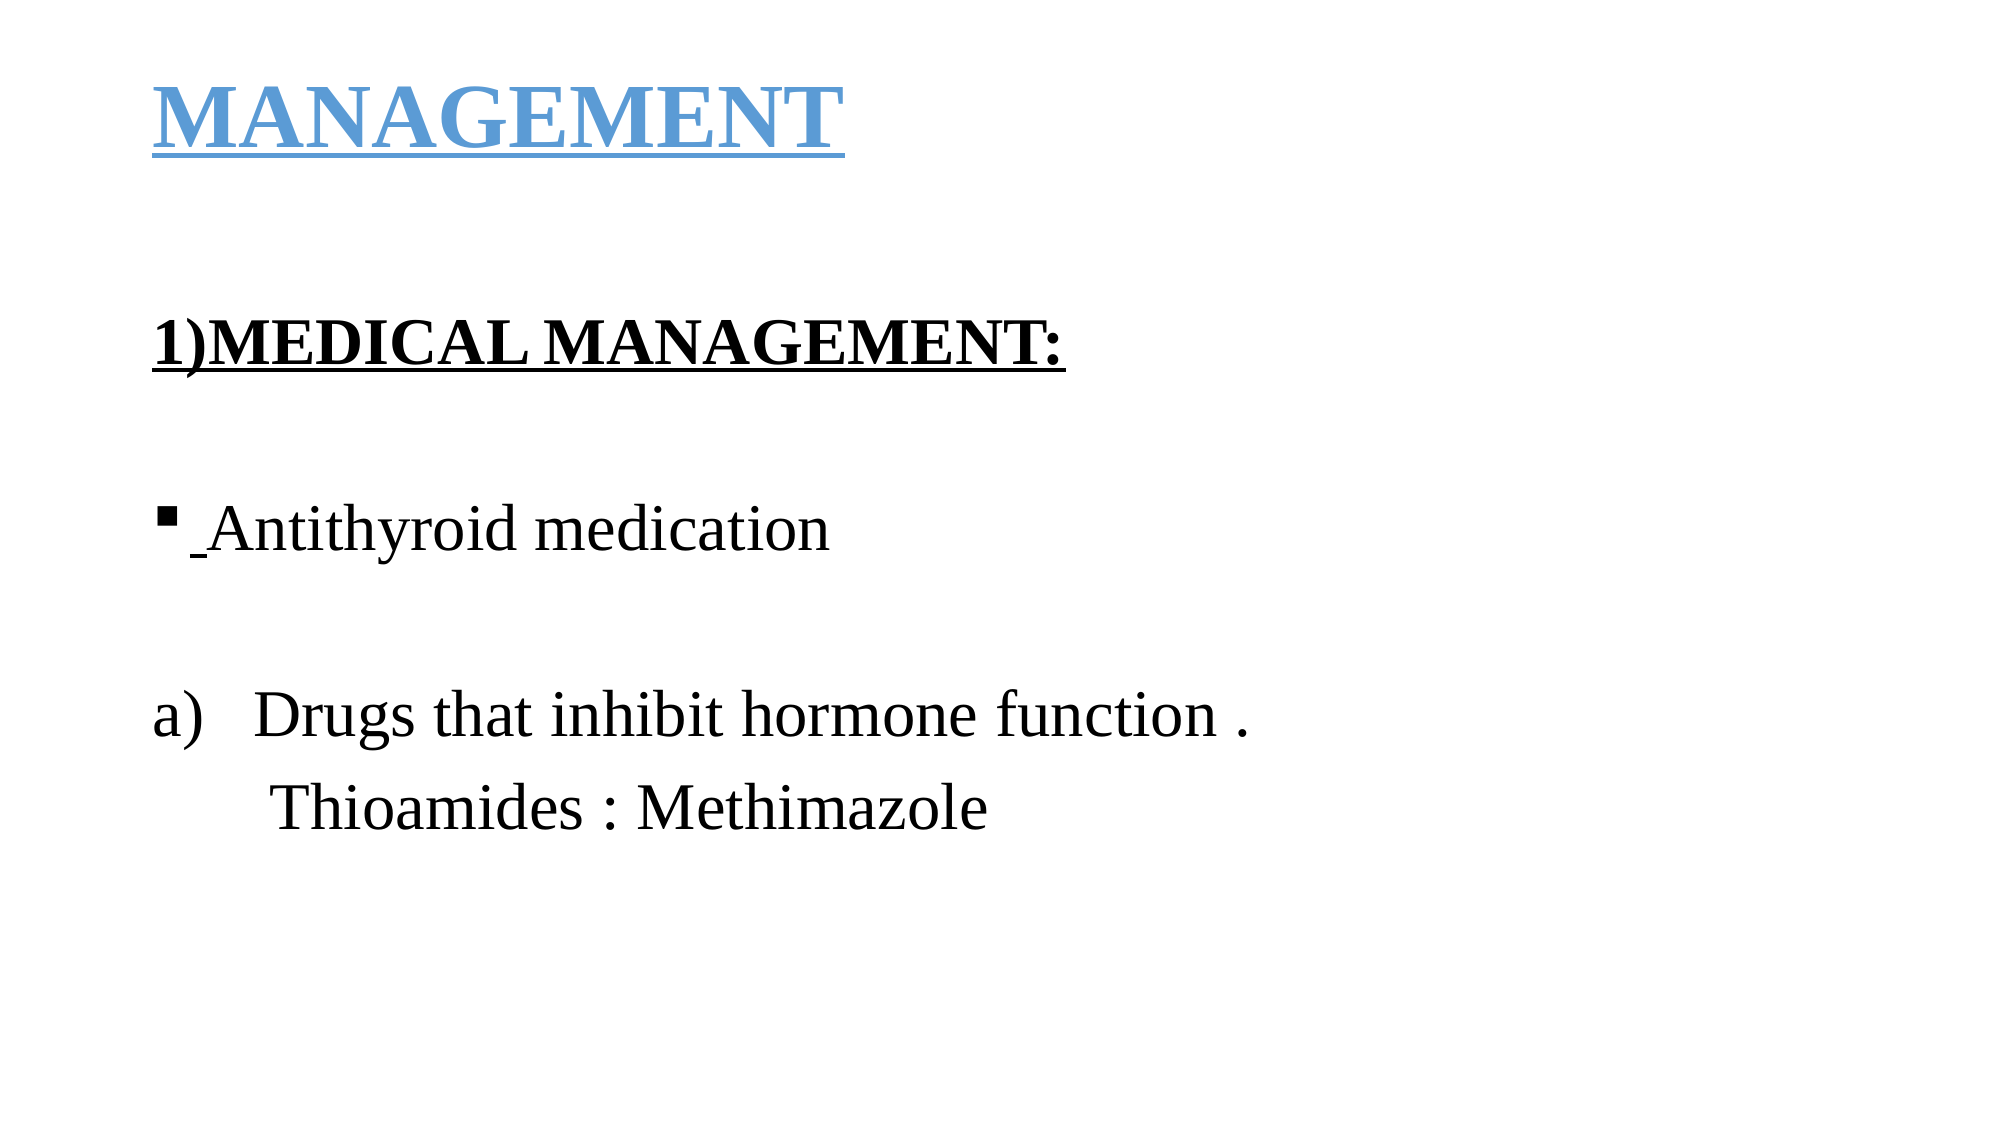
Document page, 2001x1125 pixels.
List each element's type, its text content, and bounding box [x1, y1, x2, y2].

title MANAGEMENT [137, 29, 1863, 207]
list 1)MEDICAL MANAGEMENT: Antithyroid medication Drugs that inhibit hormone function . Thioamides : Methimazole [137, 299, 1863, 1014]
